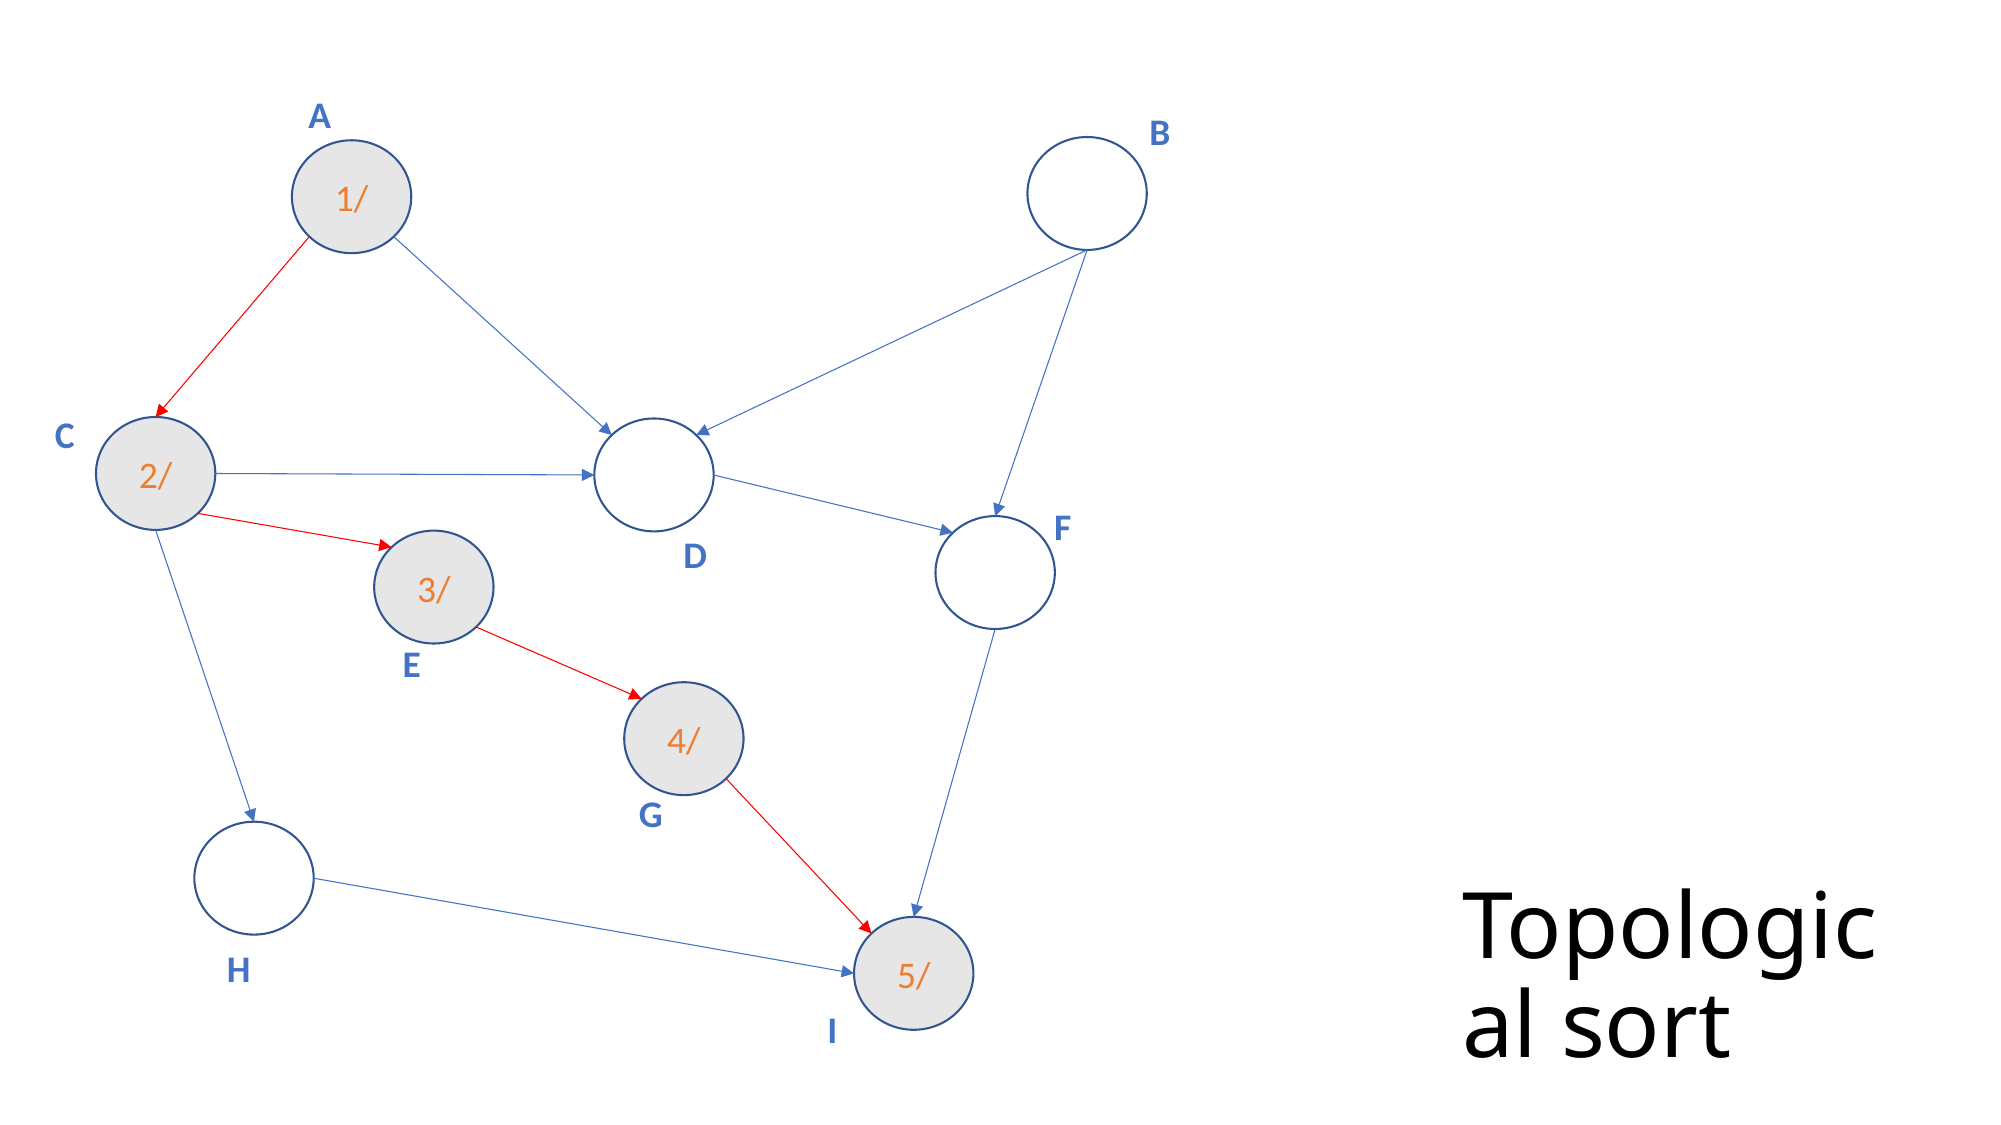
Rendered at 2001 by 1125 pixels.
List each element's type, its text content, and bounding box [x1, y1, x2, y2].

text_box I [812, 998, 931, 1059]
text_box C [40, 403, 155, 463]
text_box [726, 778, 872, 934]
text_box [155, 236, 310, 417]
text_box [155, 529, 254, 822]
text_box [313, 878, 854, 974]
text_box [995, 435, 1088, 516]
text_box H [212, 937, 330, 998]
title Topological sort [1447, 869, 1936, 1087]
text_box E [387, 633, 475, 693]
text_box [713, 474, 953, 533]
text_box 2/ [94, 415, 217, 531]
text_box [197, 513, 392, 548]
text_box 5/ [853, 915, 975, 1029]
text_box A [293, 83, 412, 144]
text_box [393, 236, 612, 436]
text_box B [1134, 100, 1253, 161]
text_box [1026, 135, 1148, 251]
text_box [696, 249, 1088, 435]
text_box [913, 629, 996, 917]
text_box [475, 626, 642, 699]
text_box [934, 515, 1056, 631]
text_box 1/ [290, 144, 413, 255]
text_box 3/ [373, 529, 495, 645]
text_box D [668, 523, 787, 584]
text_box F [1039, 495, 1158, 556]
text_box G [624, 782, 726, 842]
text_box 4/ [623, 681, 745, 782]
text_box [193, 820, 315, 936]
text_box [593, 417, 715, 533]
